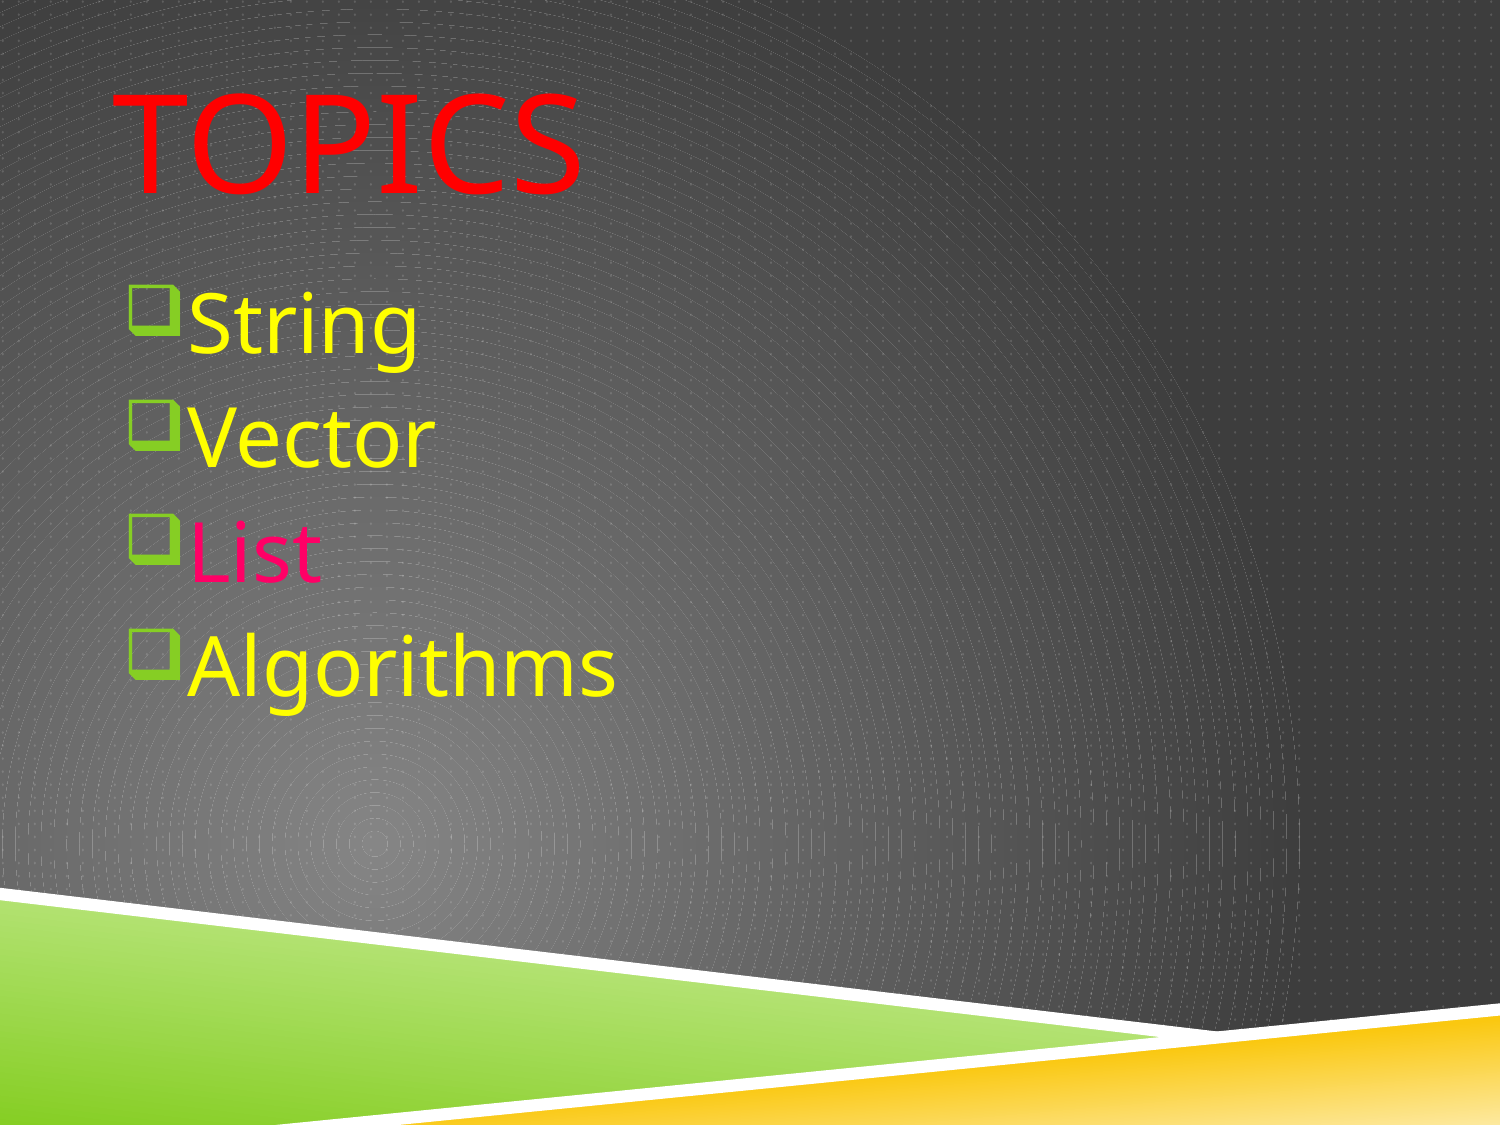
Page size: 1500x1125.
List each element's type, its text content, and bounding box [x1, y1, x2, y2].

list String Vector List Algorithms [112, 262, 1388, 875]
title Topics [112, 45, 1388, 233]
